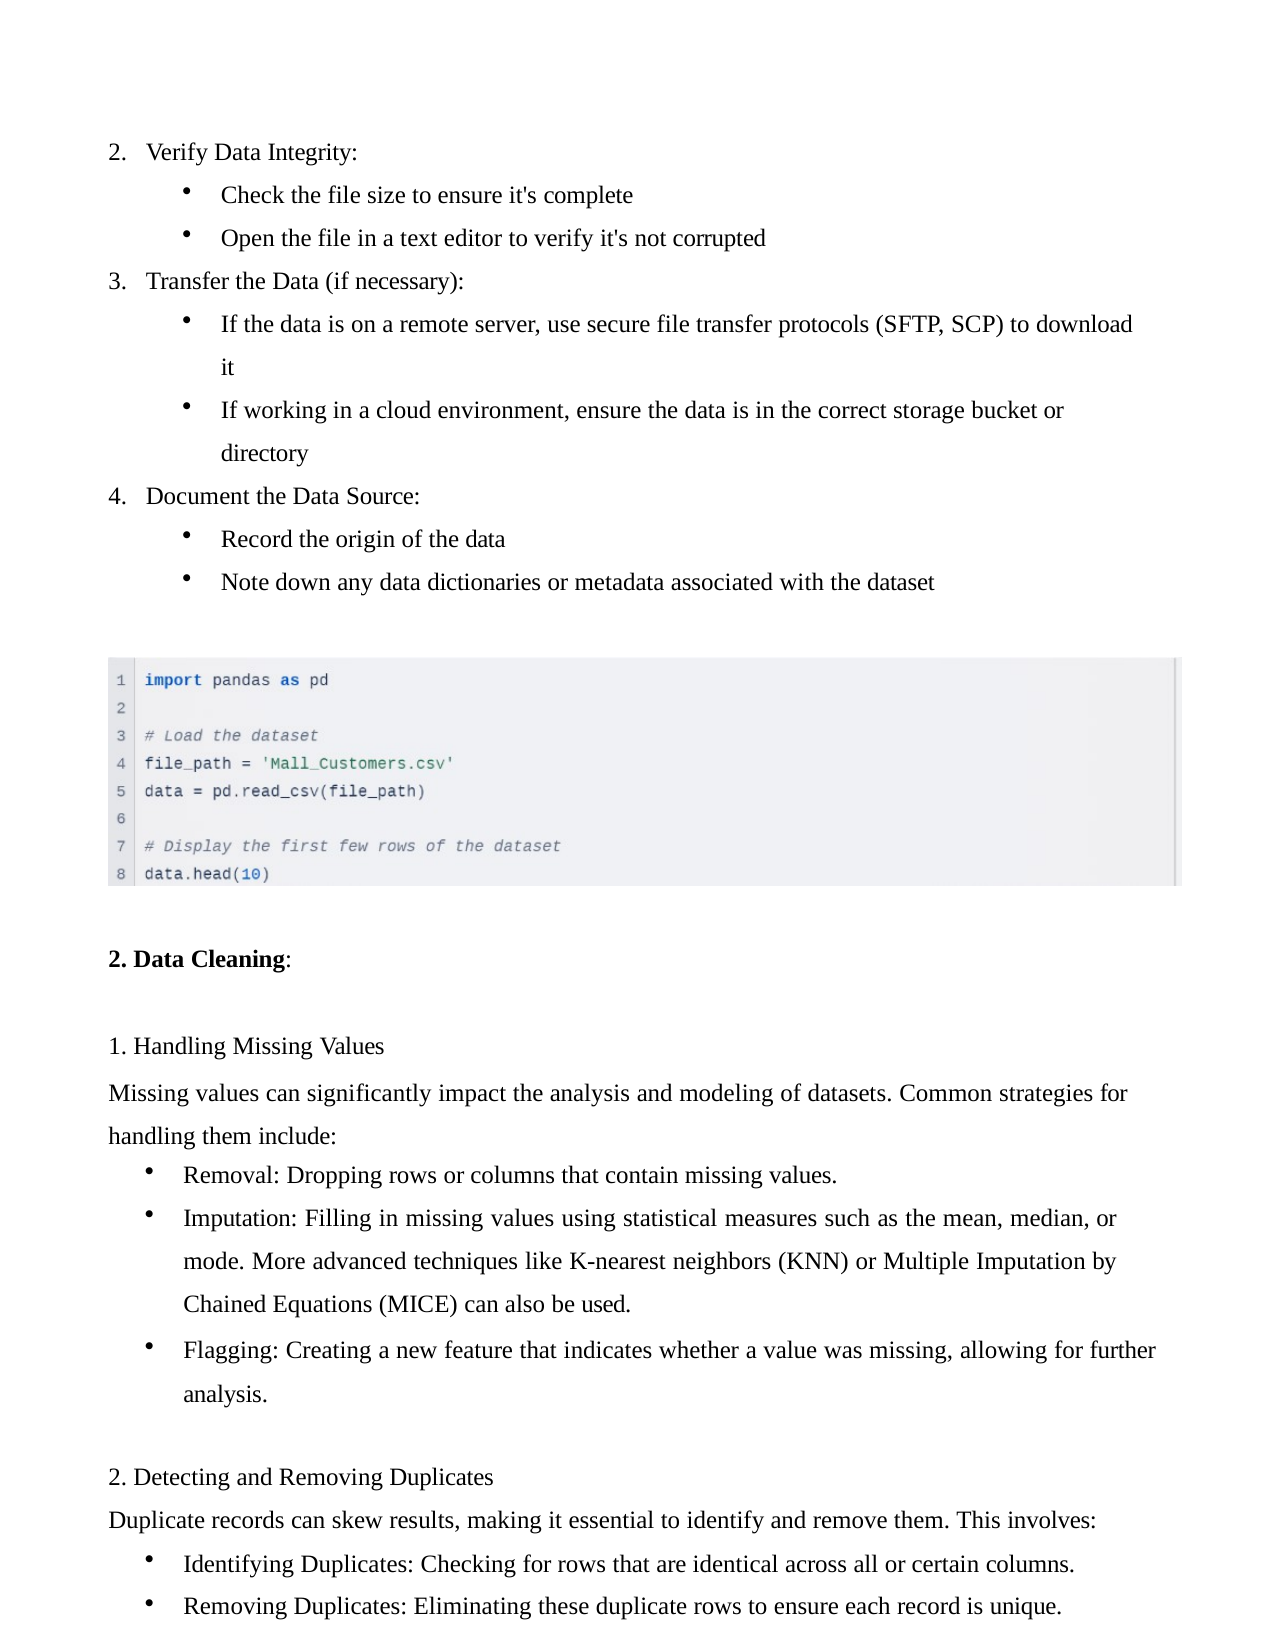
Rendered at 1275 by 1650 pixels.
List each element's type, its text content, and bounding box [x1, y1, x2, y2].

text_box 2. Data Cleaning: Handling Missing Values Missing values can significantly impact the analysis and modeling of datasets. Common strategies for handling them include: Removal: Dropping rows or columns that contain missing values. Imputation: Filling in missing values using statistical measures such as the mean, median, or mode. More advanced techniques like K-nearest neighbors (KNN) or Multiple Imputation by Chained Equations (MICE) can also be used. Flagging: Creating a new feature that indicates whether a value was missing, allowing for further analysis. Detecting and Removing Duplicates Duplicate records can skew results, making it essential to identify and remove them. This involves: Identifying Duplicates: Checking for rows that are identical across all or certain columns. Removing Duplicates: Eliminating these duplicate rows to ensure each record is unique. [106, 939, 1157, 1620]
picture [107, 656, 1182, 886]
text_box Verify Data Integrity: Check the file size to ensure it's complete Open the file in a text editor to verify it's not corrupted Transfer the Data (if necessary): If the data is on a remote server, use secure file transfer protocols (SFTP, SCP) to download it If working in a cloud environment, ensure the data is in the correct storage bucket or directory Document the Data Source: Record the origin of the data Note down any data dictionaries or metadata associated with the dataset [106, 120, 1144, 596]
